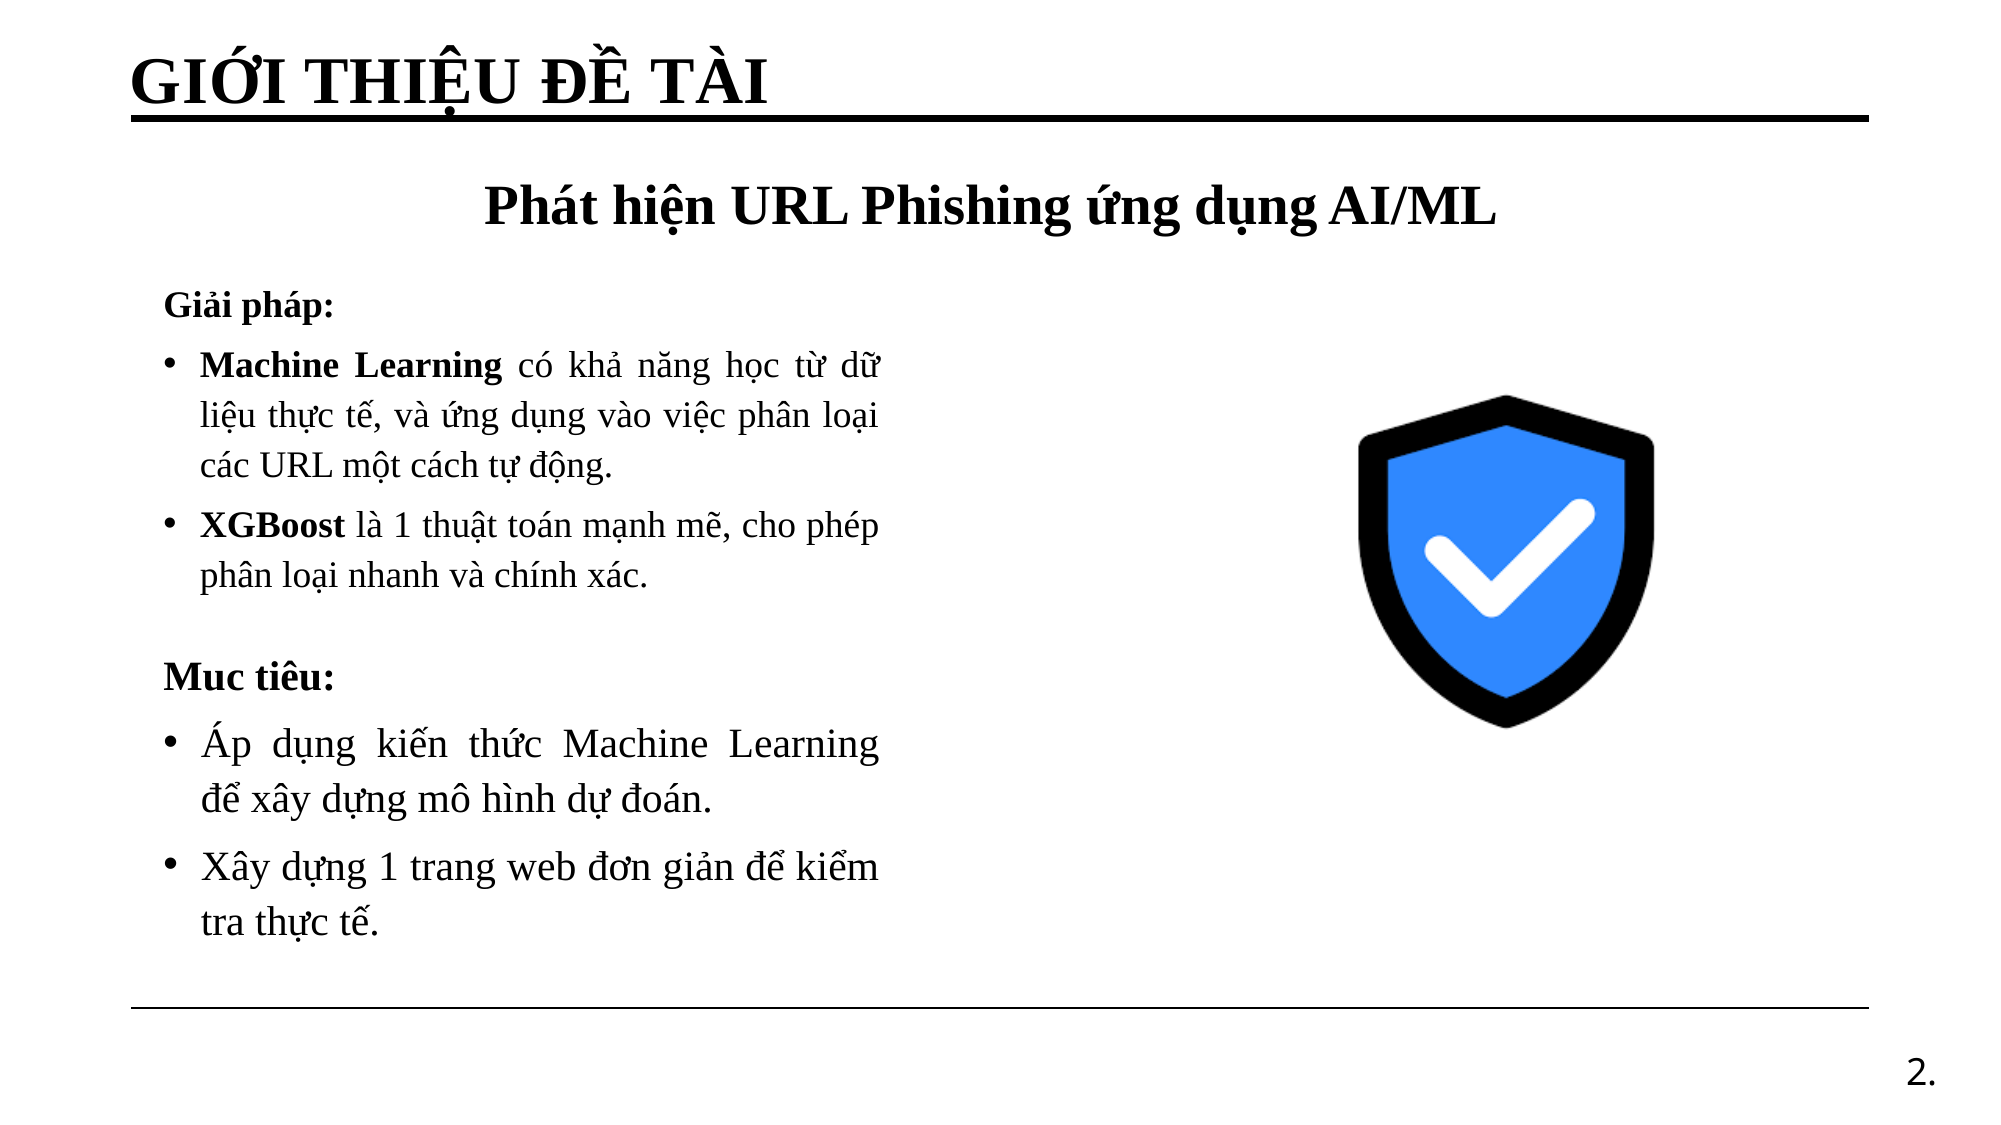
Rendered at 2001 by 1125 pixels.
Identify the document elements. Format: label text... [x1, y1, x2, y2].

text_box 2. [1809, 1040, 1953, 1100]
list Phát hiện URL Phishing ứng dụng AI/ML [114, 153, 1869, 244]
picture [1329, 388, 1684, 736]
text_box Giải pháp: Machine Learning có khả năng học từ dữ liệu thực tế, và ứng dụng vào việc phân loại các URL một cách tự động. XGBoost là 1 thuật toán mạnh mẽ, cho phép phân loại nhanh và chính xác. [148, 267, 896, 604]
text_box Muc tiêu: Áp dụng kiến thức Machine Learning để xây dựng mô hình dự đoán. Xây dựng 1 trang web đơn giản để kiểm tra thực tế. [148, 635, 896, 972]
title Giới thiệu đề tài [114, 29, 1869, 101]
